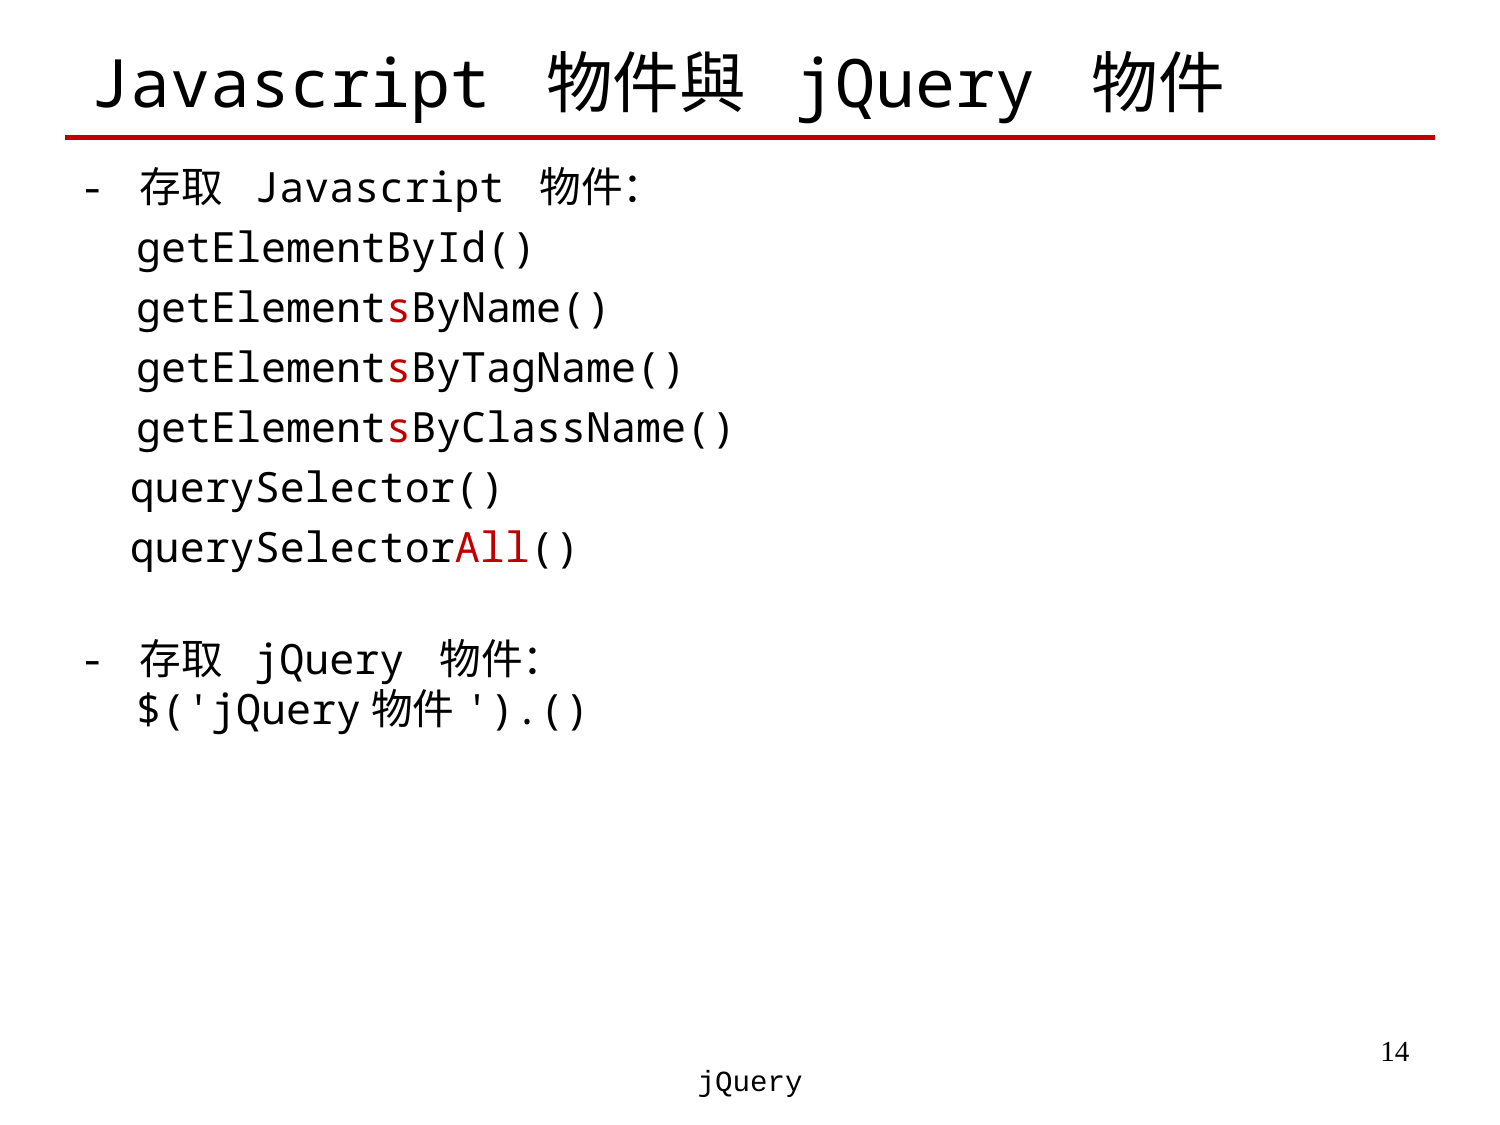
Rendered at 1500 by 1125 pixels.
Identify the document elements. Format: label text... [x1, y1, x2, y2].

title Javascript 物件與 jQuery 物件 [75, 23, 1425, 135]
text_box jQuery [512, 1054, 988, 1125]
slide_number ‹#› [1074, 1024, 1425, 1103]
list - 存取 Javascript 物件： getElementById() getElementsByName() getElementsByTagName() getElementsByClassName() querySelector() querySelectorAll() - 存取 jQuery 物件： $('jQuery物件').() [64, 153, 1436, 960]
